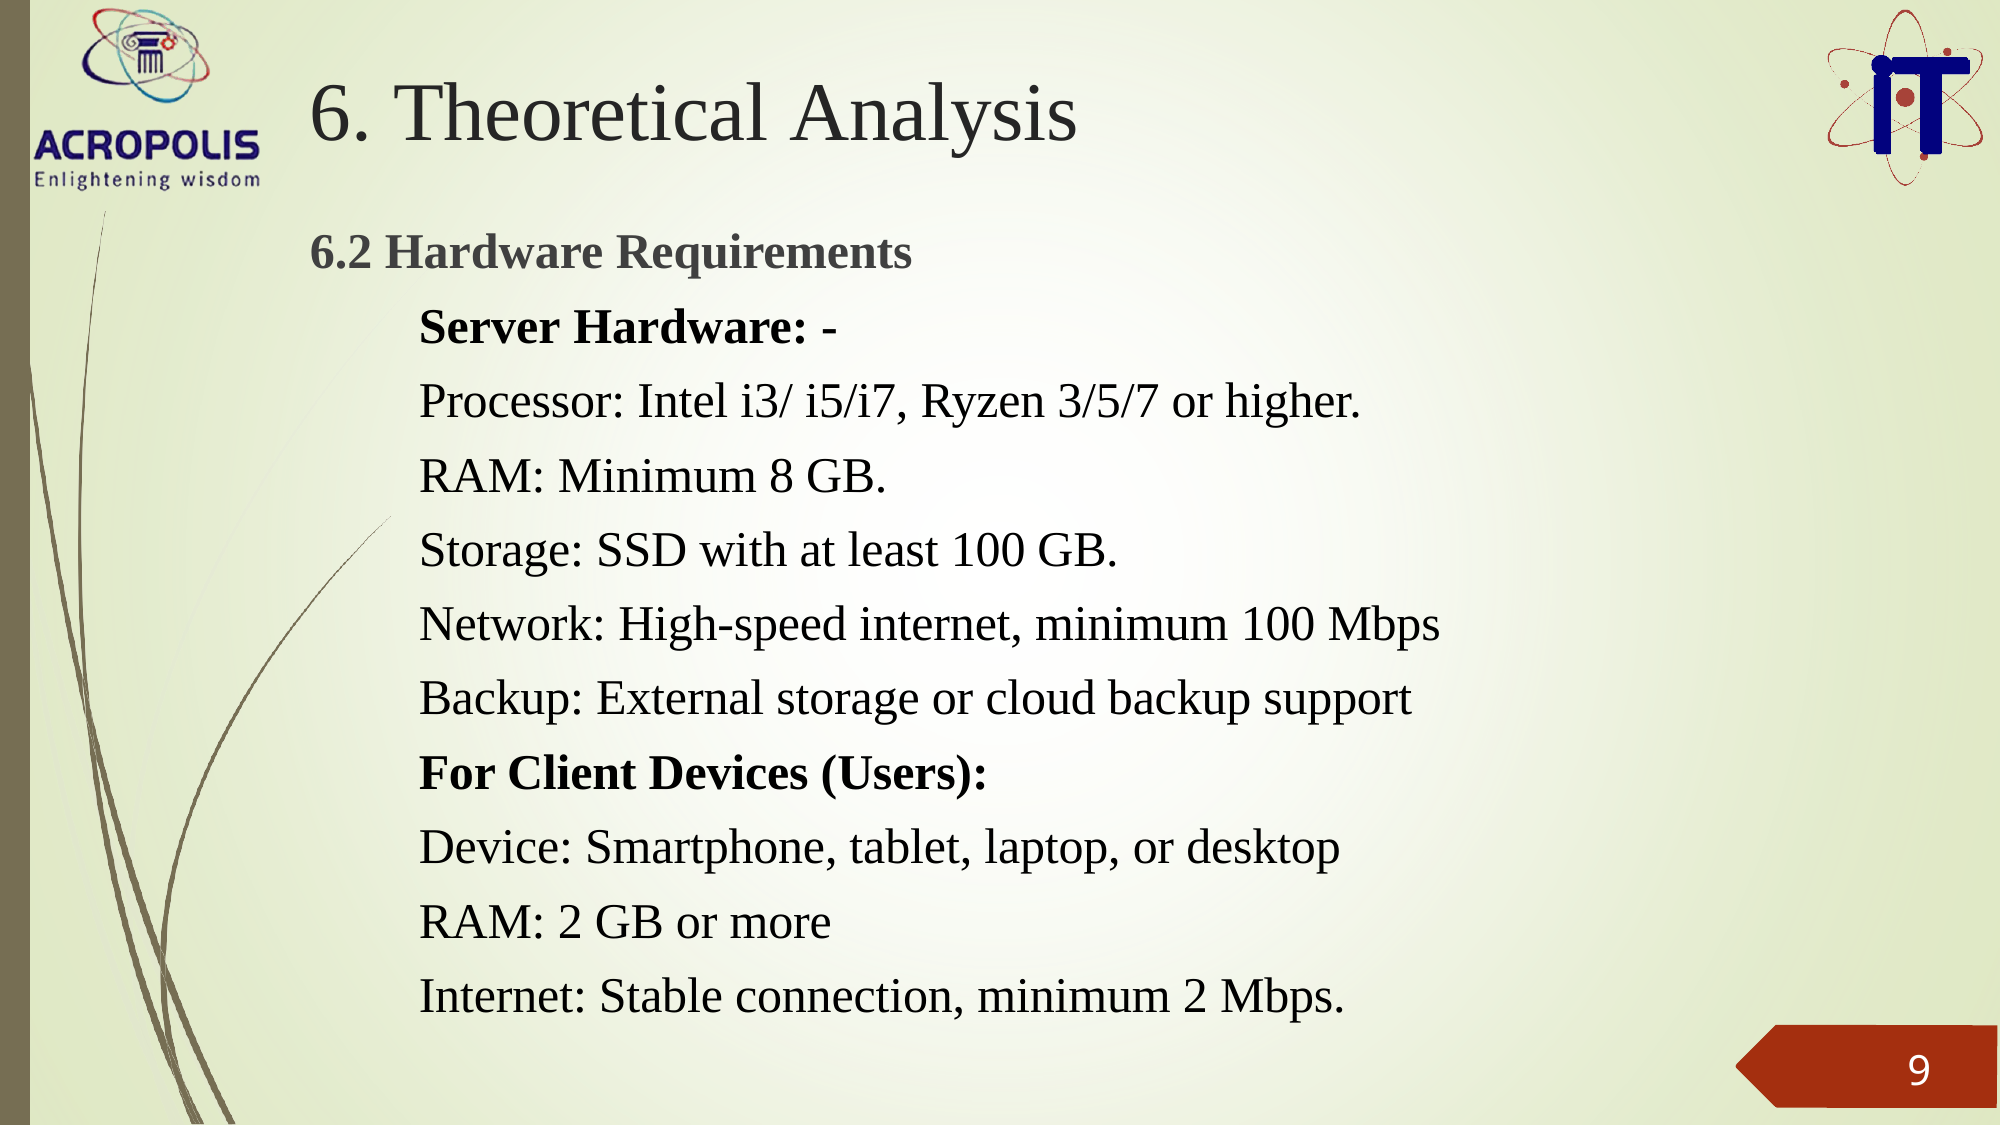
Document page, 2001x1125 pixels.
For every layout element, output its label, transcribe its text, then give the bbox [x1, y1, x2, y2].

title 6. Theoretical Analysis [286, 43, 1082, 246]
text_box 6.2 Hardware Requirements Server Hardware: - Processor: Intel i3/ i5/i7, Ryzen 3/5/7 or higher. RAM: Minimum 8 GB. Storage: SSD with at least 100 GB. Network: High-speed internet, minimum 100 Mbps Backup: External storage or cloud backup support For Client Devices (Users): Device: Smartphone, tablet, laptop, or desktop RAM: 2 GB or more Internet: Stable connection, minimum 2 Mbps. [307, 188, 1825, 1113]
picture [25, 0, 2000, 1125]
slide_number 9 [1901, 1041, 1963, 1125]
